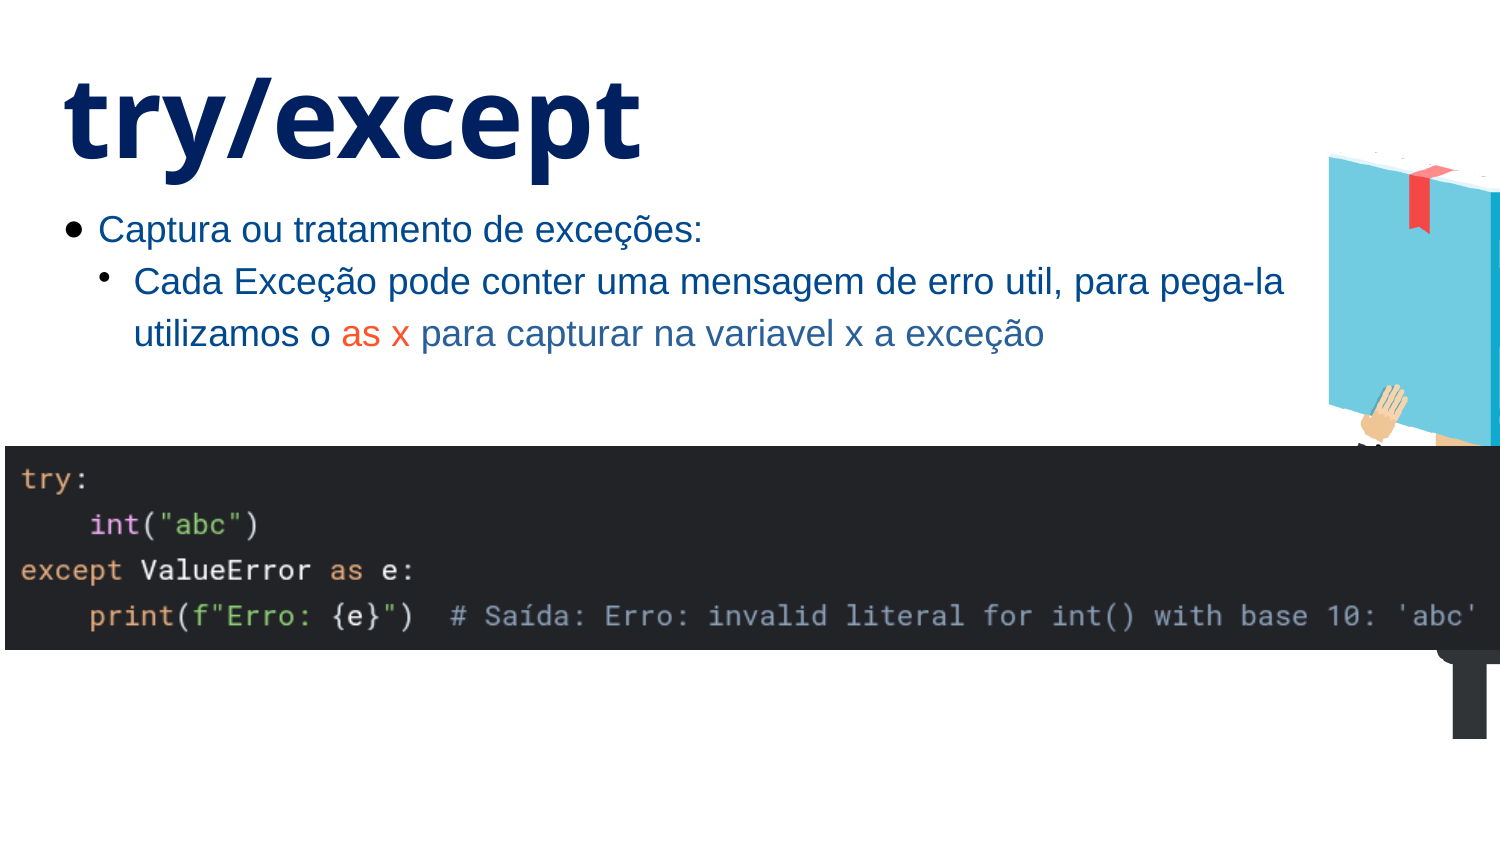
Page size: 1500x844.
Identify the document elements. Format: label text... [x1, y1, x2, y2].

text_box try/except [47, 31, 1276, 179]
text_box Captura ou tratamento de exceções: Cada Exceção pode conter uma mensagem de erro util, para pega-la utilizamos o as x para capturar na variavel x a exceção [47, 191, 1300, 362]
picture [5, 147, 1500, 739]
